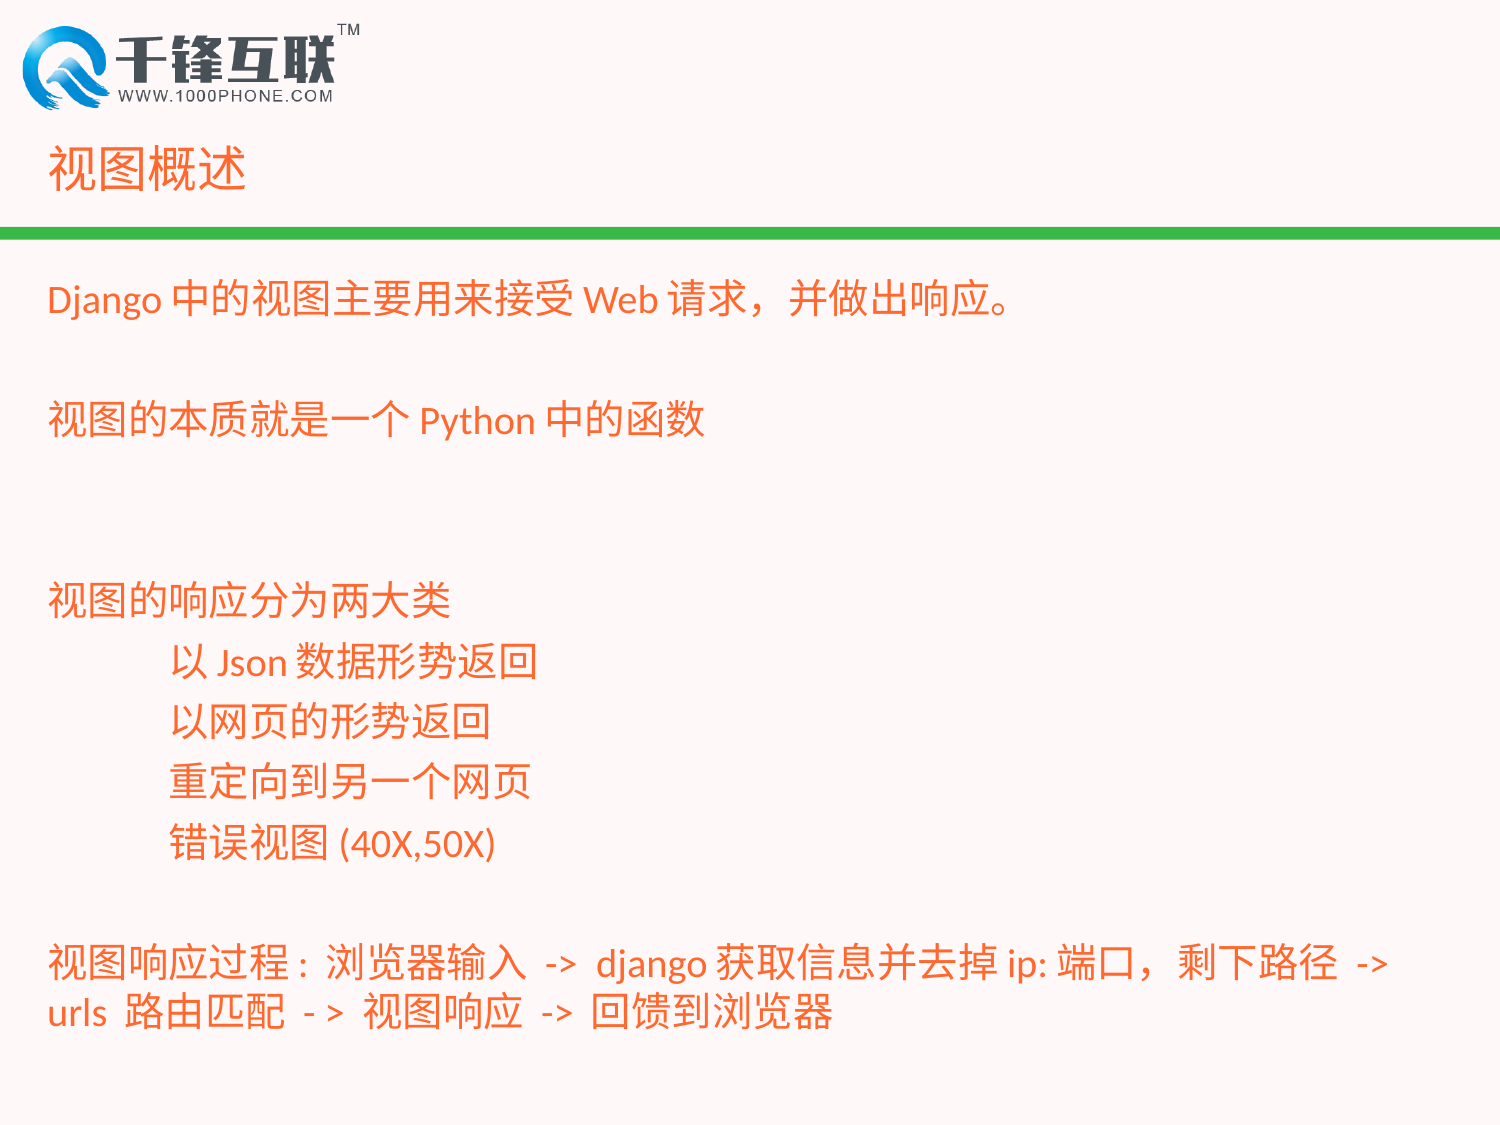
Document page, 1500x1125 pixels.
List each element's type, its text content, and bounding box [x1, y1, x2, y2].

list Django中的视图主要用来接受Web请求，并做出响应。 视图的本质就是一个Python中的函数 视图的响应分为两大类 以Json数据形势返回 以网页的形势返回 重定向到另一个网页 错误视图(40X,50X) 视图响应过程: 浏览器输入 -> django获取信息并去掉ip:端口，剩下路径 -> urls 路由匹配 - > 视图响应 -> 回馈到浏览器 [38, 264, 1444, 1050]
title 视图概述 [38, 128, 1444, 207]
picture [0, 0, 383, 142]
